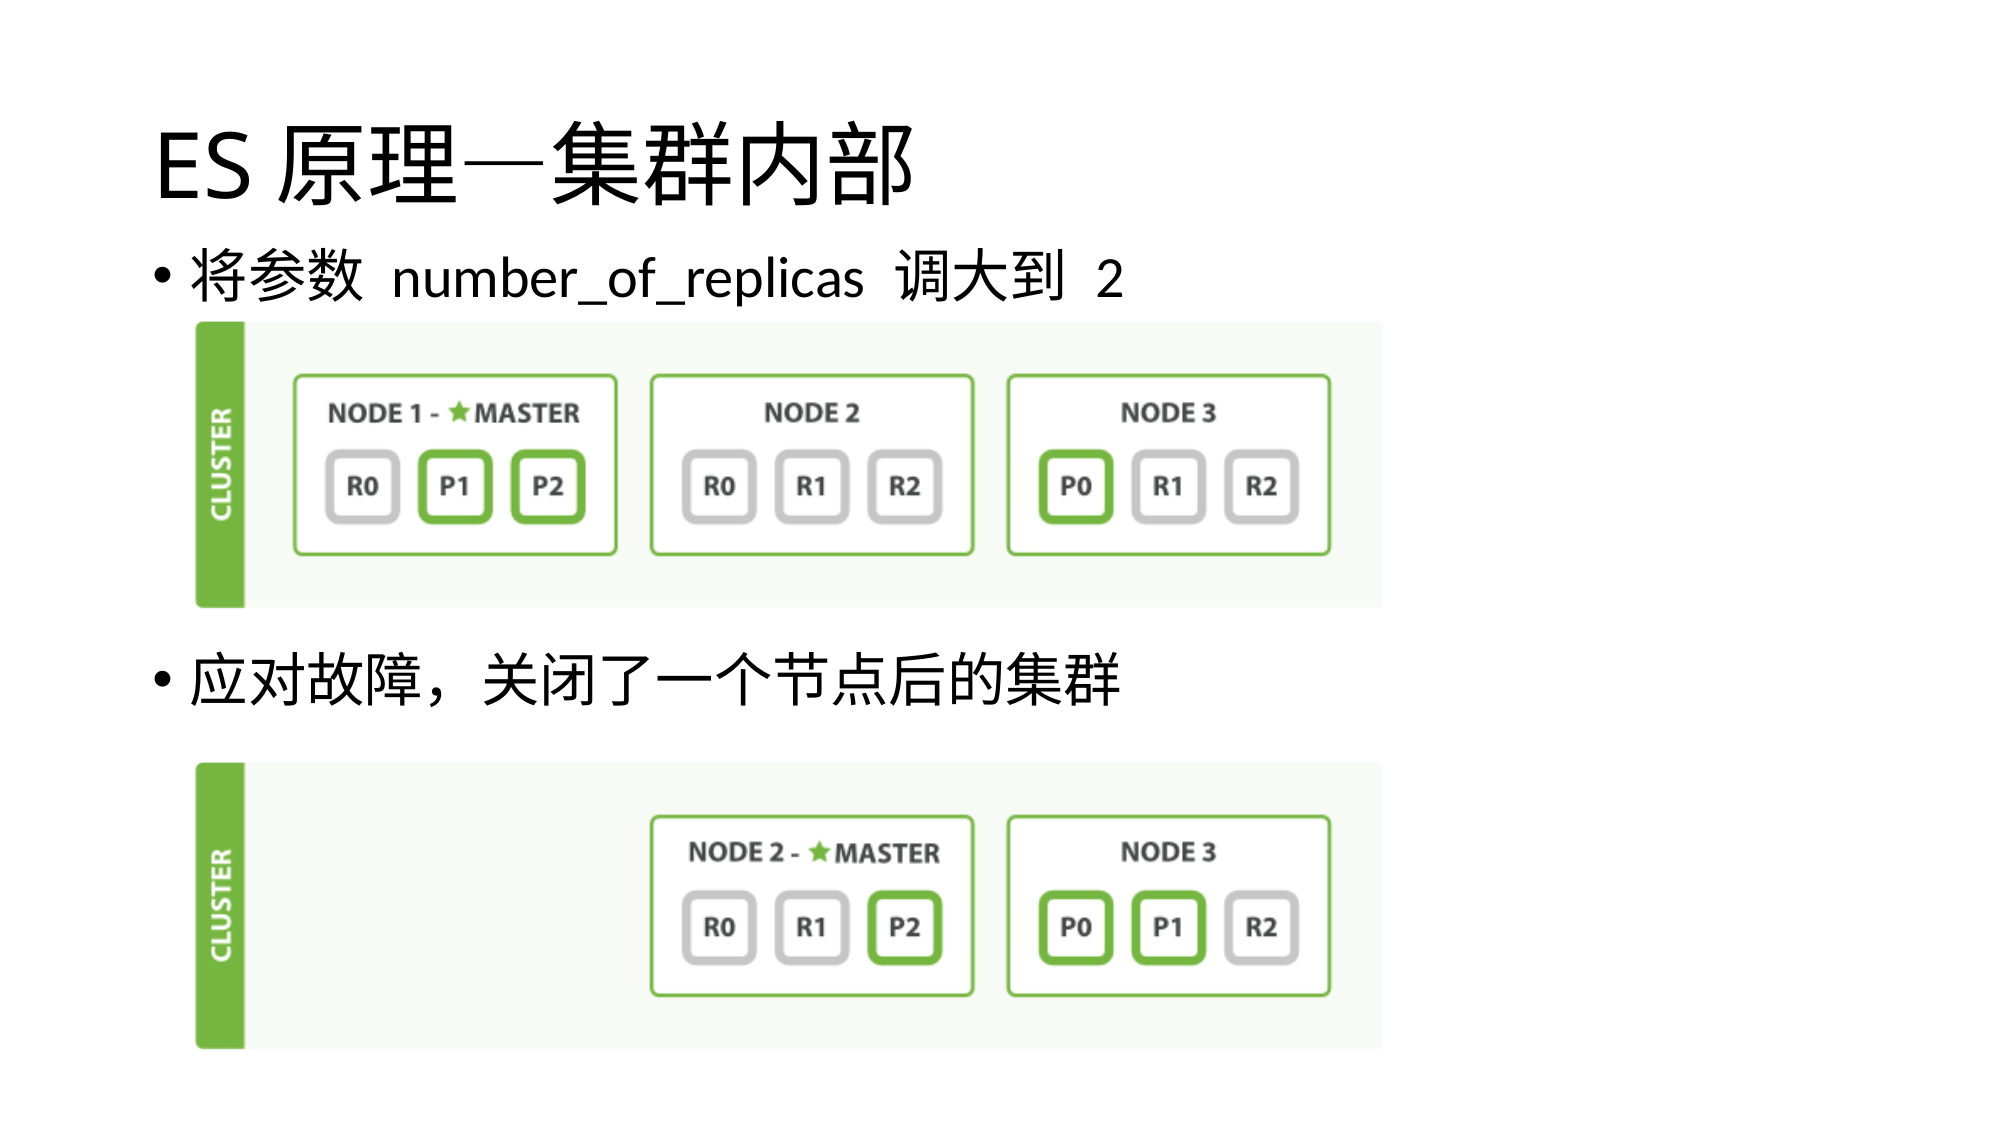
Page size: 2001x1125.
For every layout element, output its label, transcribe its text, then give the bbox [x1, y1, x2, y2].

picture [158, 271, 1422, 651]
picture [158, 712, 1422, 1092]
title ES原理—集群内部 [137, 59, 1863, 239]
list 将参数 number_of_replicas 调大到 2 应对故障，关闭了一个节点后的集群 [137, 239, 1863, 954]
